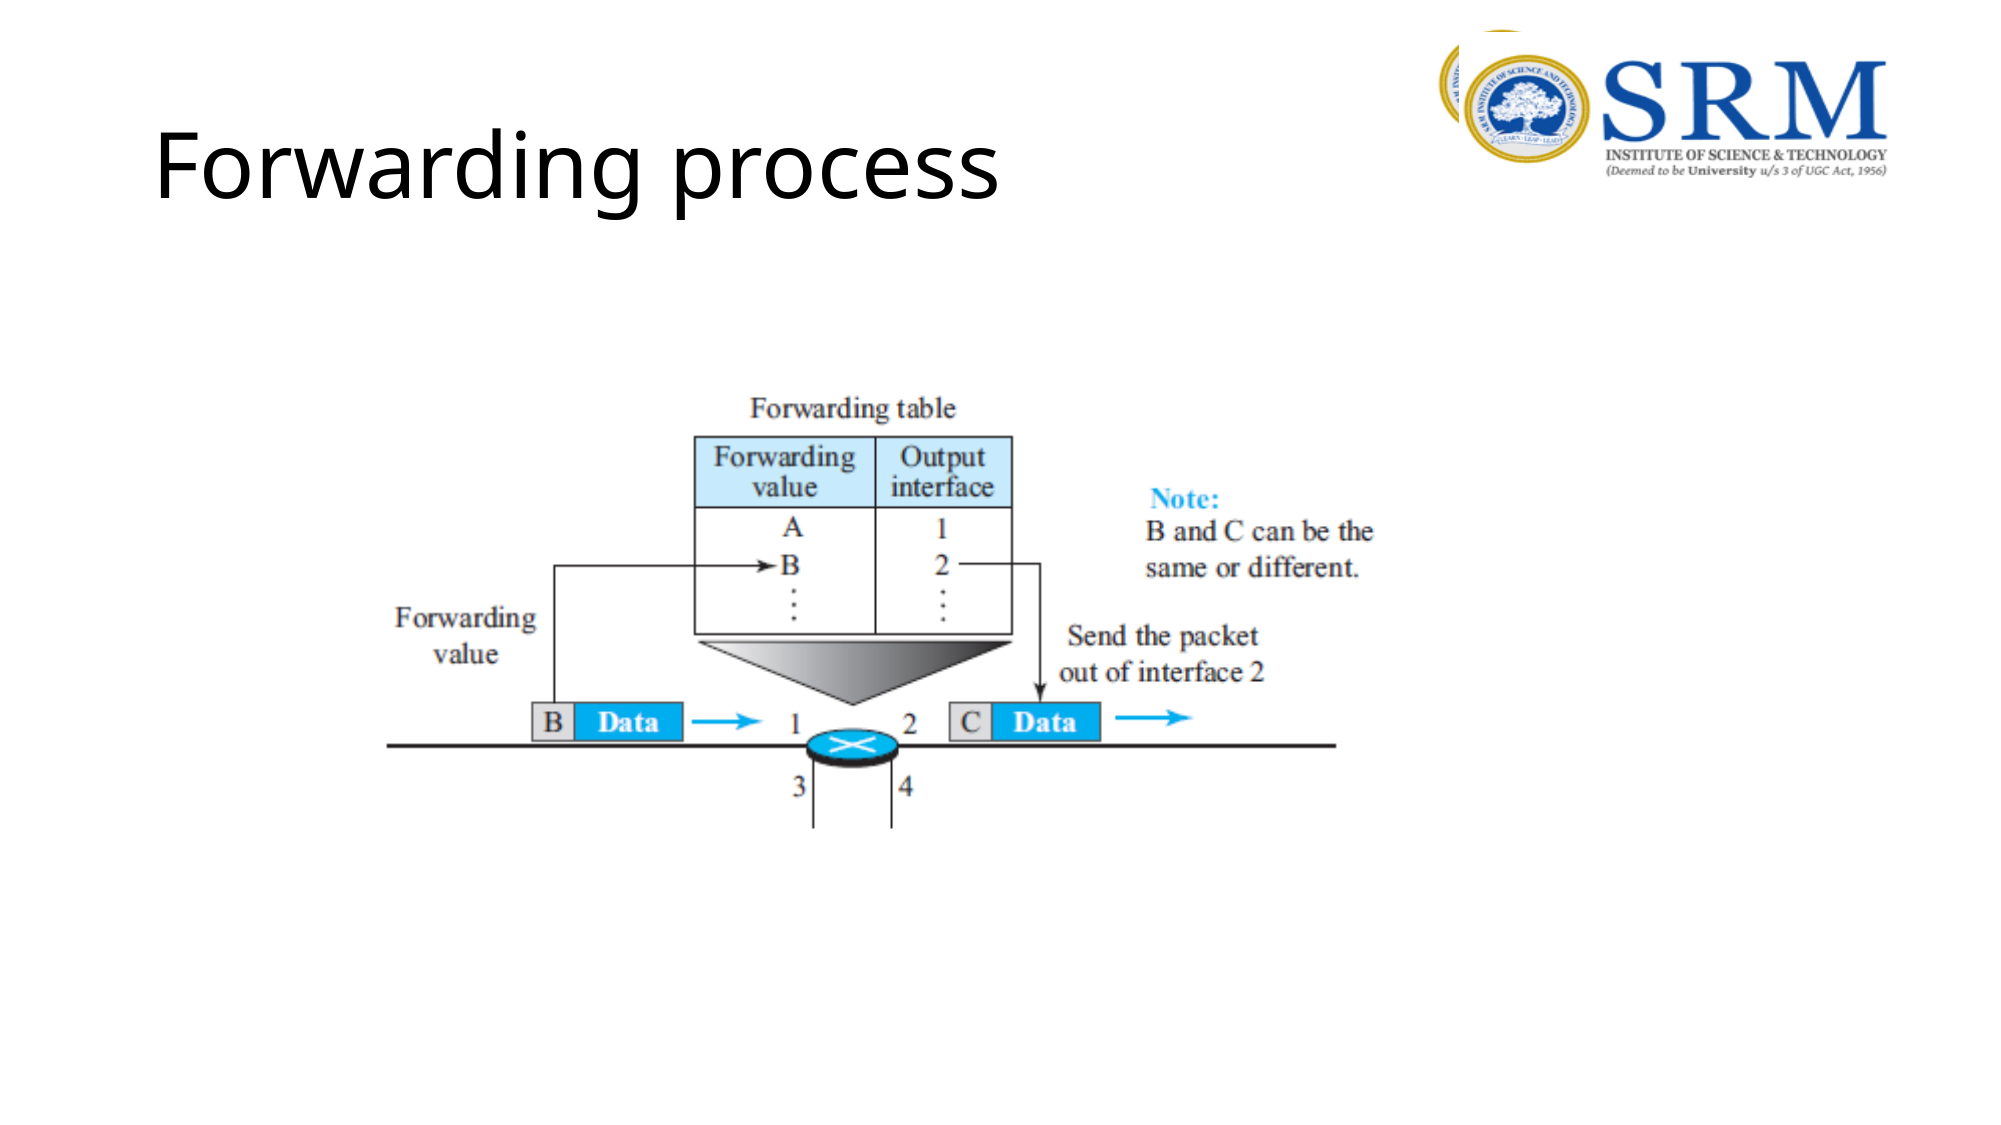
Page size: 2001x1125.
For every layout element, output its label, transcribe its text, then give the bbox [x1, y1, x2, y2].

title Forwarding process [137, 59, 1863, 278]
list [318, 370, 1435, 839]
picture [1434, 7, 1900, 194]
